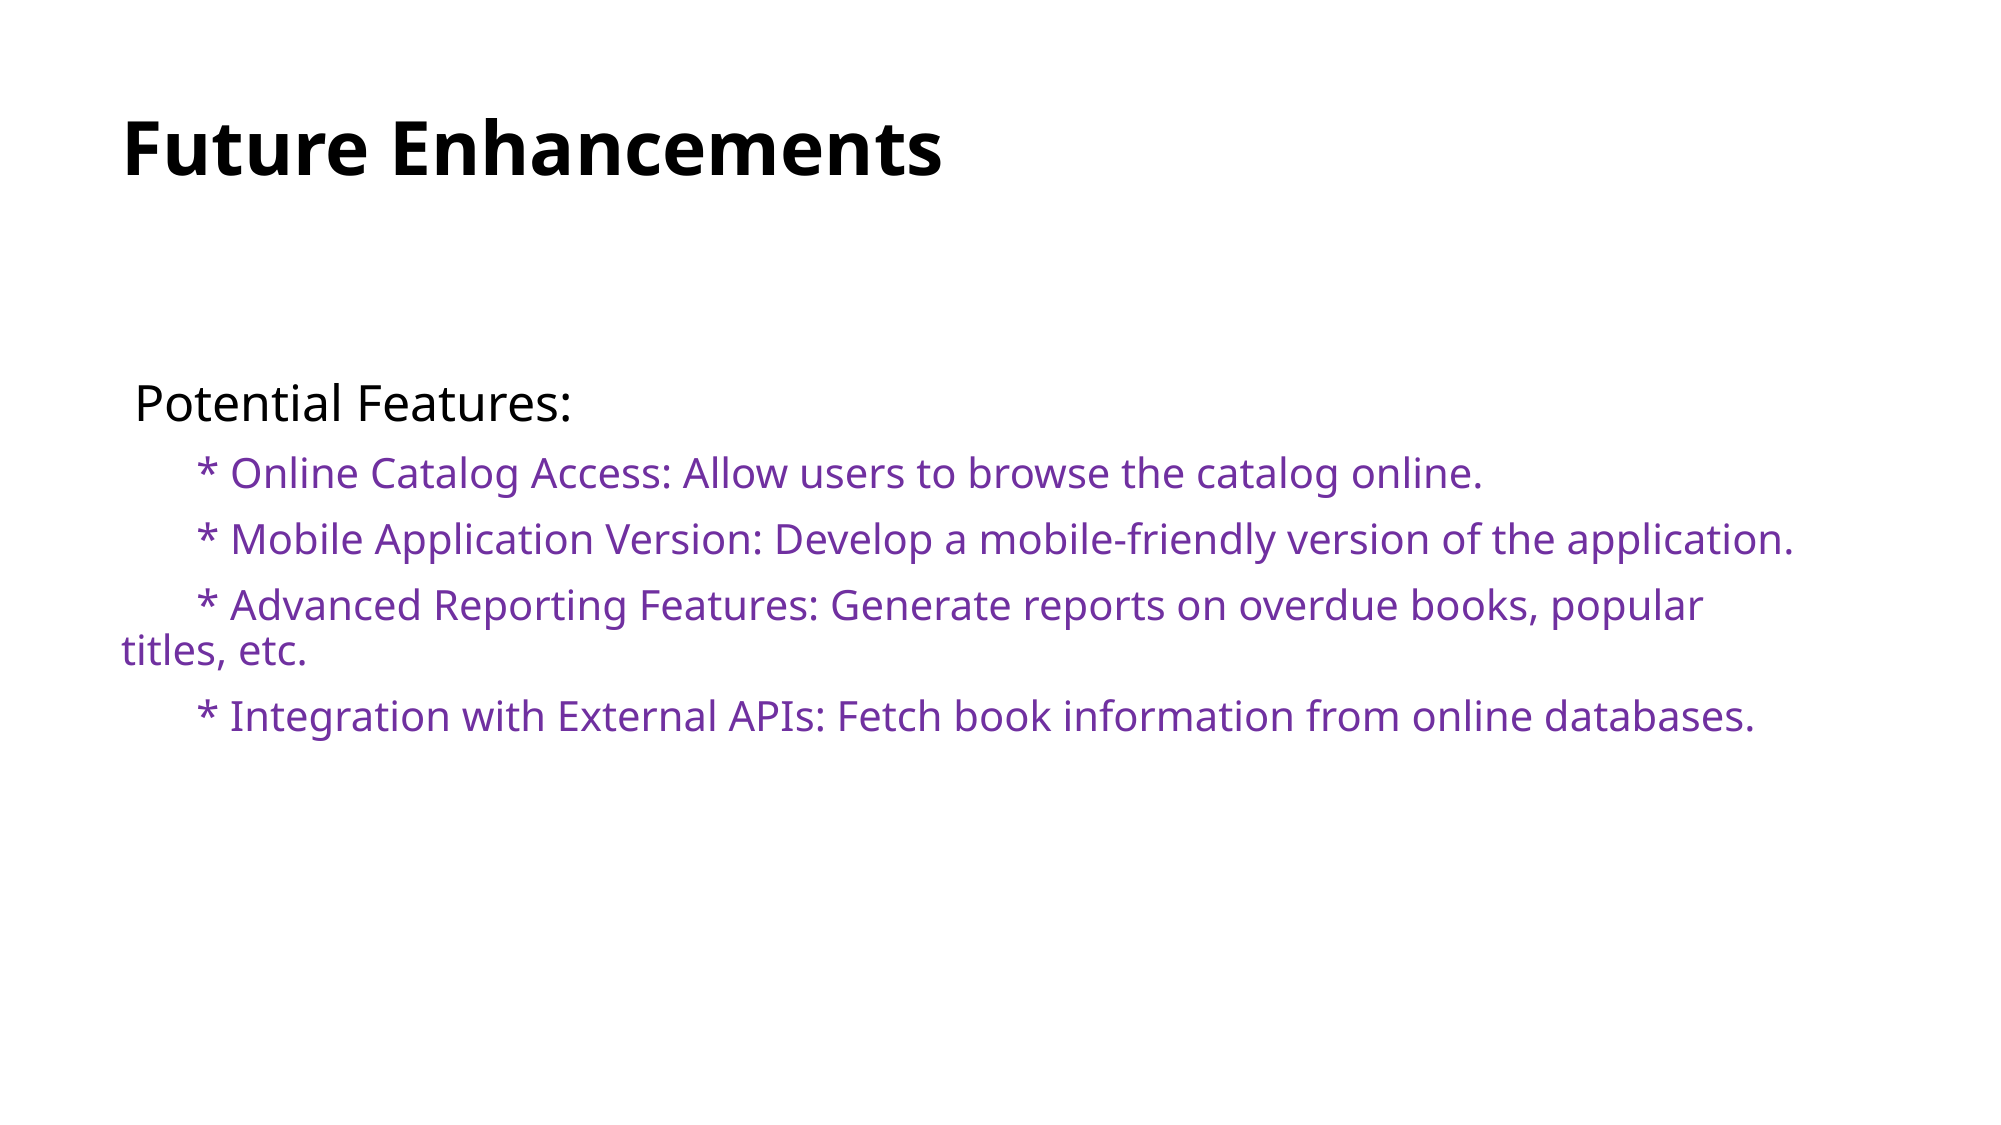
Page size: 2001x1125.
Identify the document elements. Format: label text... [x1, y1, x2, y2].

title Future Enhancements [106, 42, 1832, 260]
list Potential Features: * Online Catalog Access: Allow users to browse the catalog online. * Mobile Application Version: Develop a mobile-friendly version of the application. * Advanced Reporting Features: Generate reports on overdue books, popular titles, etc. * Integration with External APIs: Fetch book information from online databases. [106, 299, 1832, 1014]
